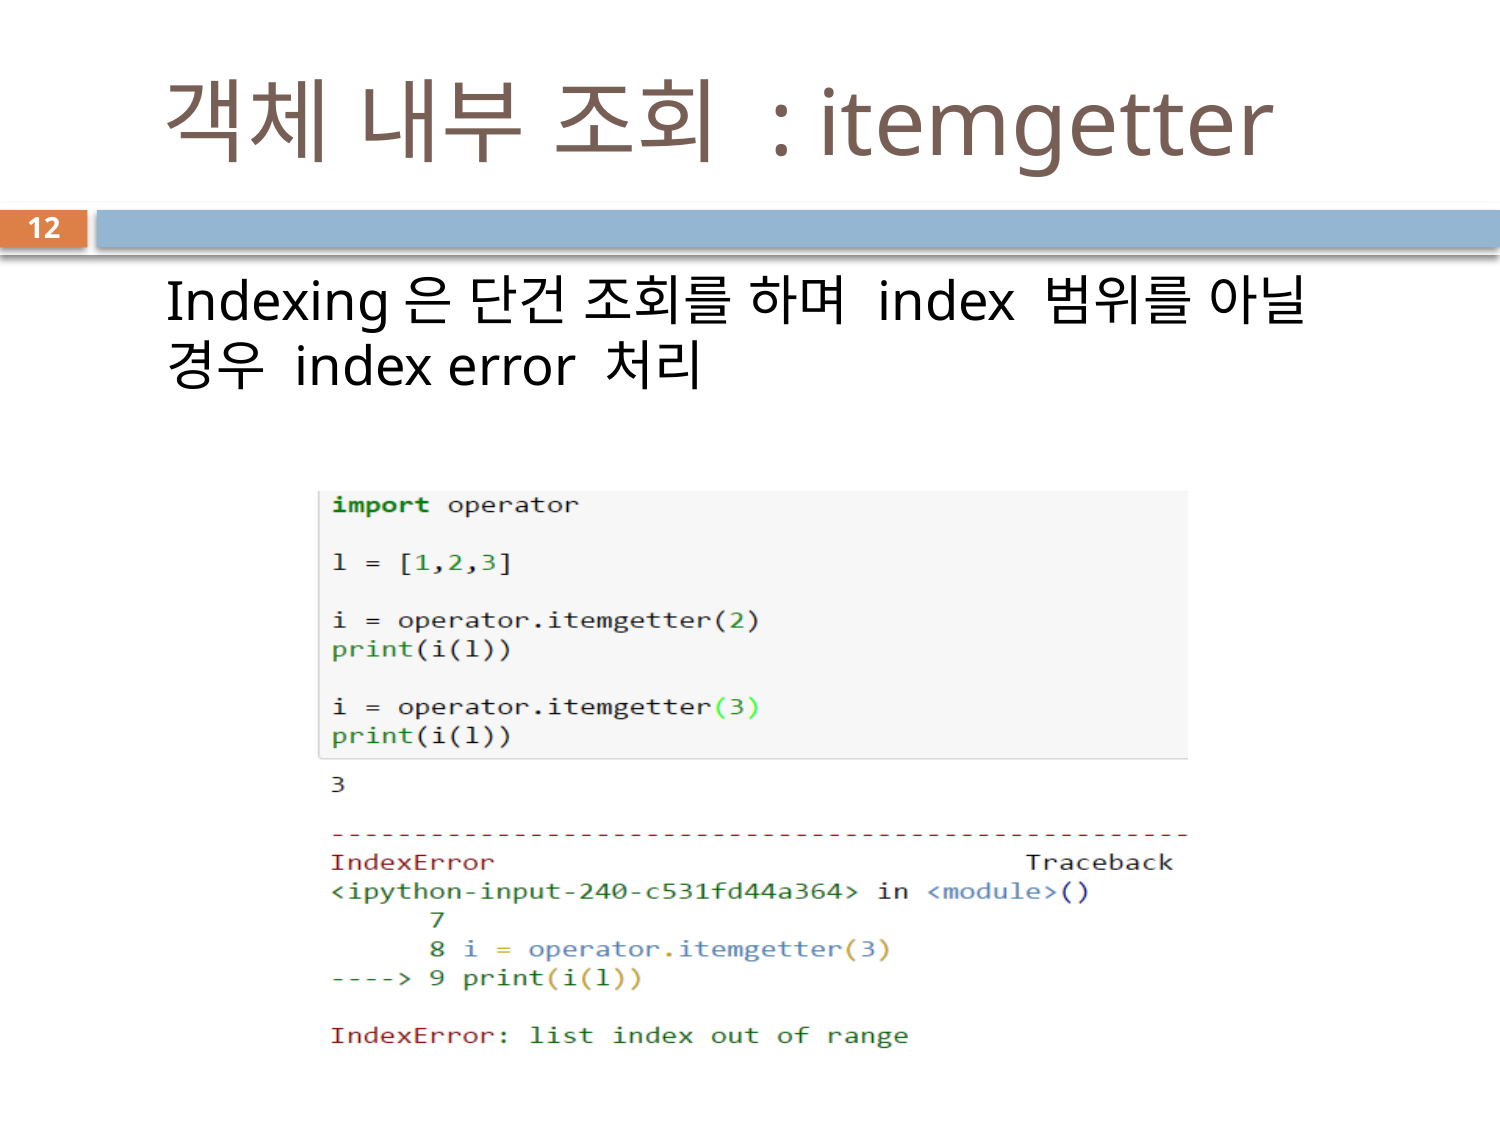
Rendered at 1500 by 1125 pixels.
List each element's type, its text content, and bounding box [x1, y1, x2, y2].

title 객체 내부 조회 : itemgetter [100, 37, 1438, 200]
list Indexing은 단건 조회를 하며 index 범위를 아닐 경우 index error 처리 [76, 259, 1427, 480]
slide_number 12 [0, 208, 88, 249]
picture [312, 491, 1188, 1068]
